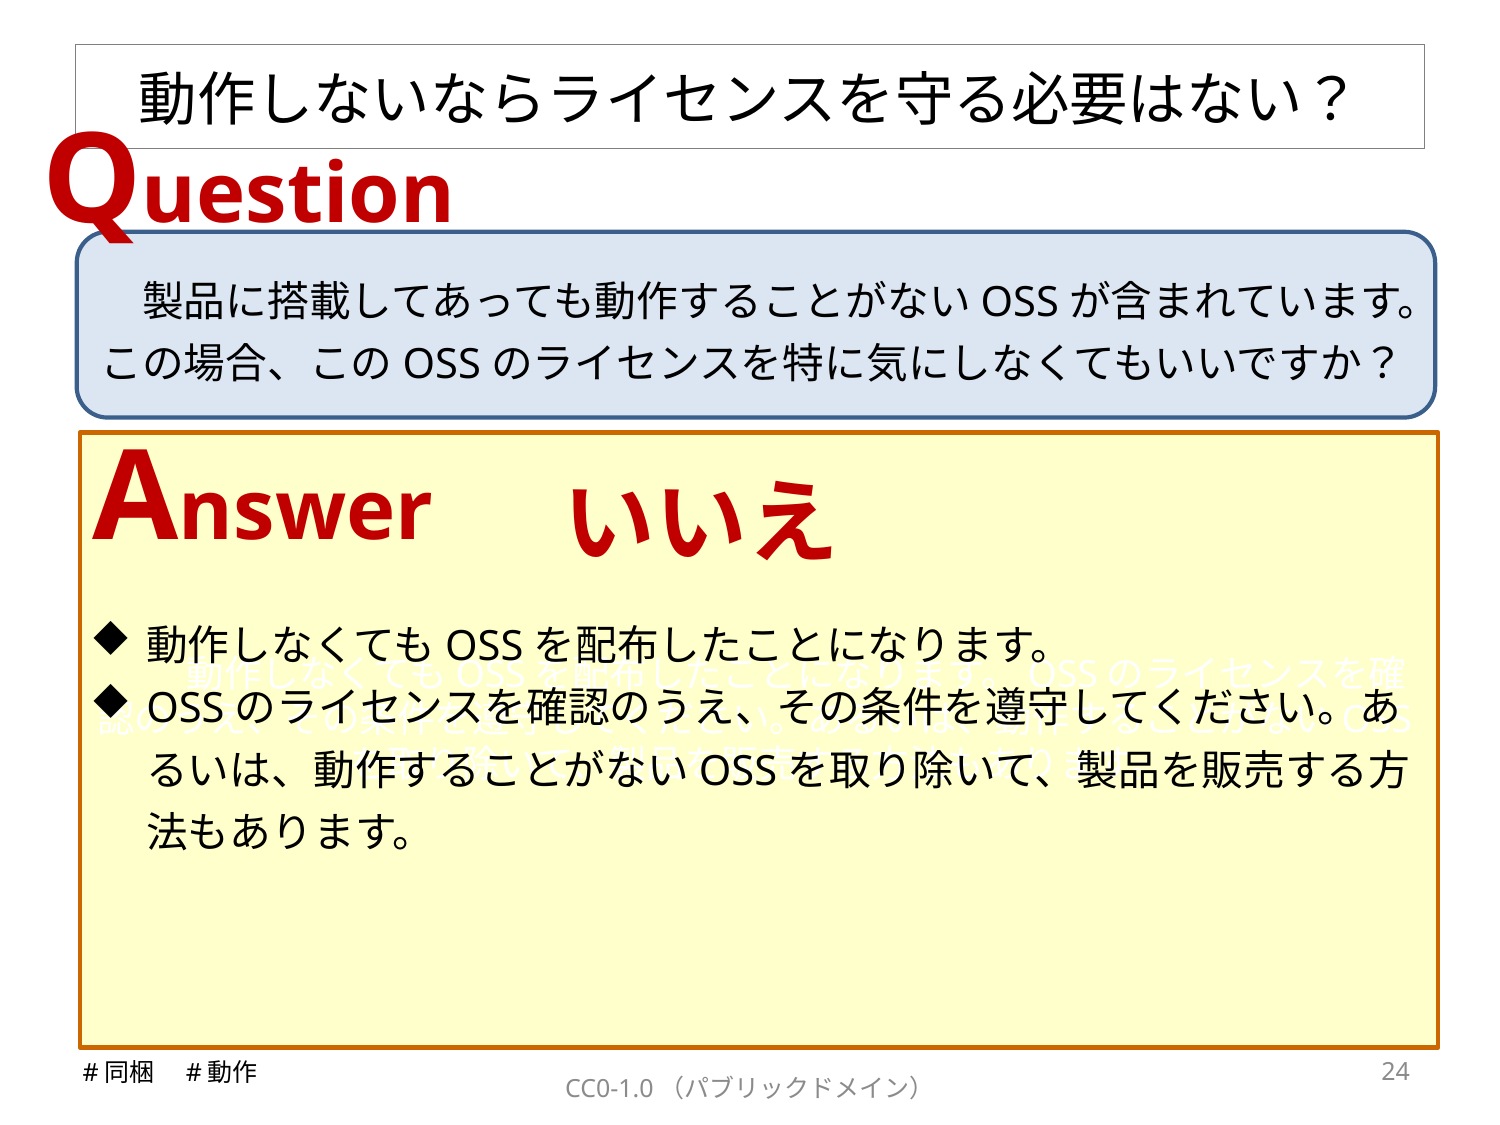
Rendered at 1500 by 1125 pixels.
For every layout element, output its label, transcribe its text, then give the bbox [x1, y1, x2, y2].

text_box Question [27, 89, 471, 255]
slide_number 23 [1074, 1042, 1425, 1103]
text_box 製品に搭載してあっても動作することがないOSSが含まれています。この場合、このOSSのライセンスを特に気にしなくてもいいですか？ [74, 229, 1438, 420]
text_box Answer [77, 407, 449, 573]
text_box いいえ [549, 456, 1069, 581]
text_box #同梱 #動作 [67, 1048, 273, 1094]
title 動作しないならライセンスを守る必要はない？ [75, 44, 1425, 149]
list 動作しなくてもOSSを配布したことになります。 OSSのライセンスを確認のうえ、その条件を遵守してください。あるいは、動作することがないOSSを取り除いて、製品を販売する方法もあります。 [75, 598, 1436, 1043]
footer CC0-1.0（パブリックドメイン） [512, 1057, 988, 1118]
text_box 動作しなくてもOSSを配布したことになります。OSSのライセンスを確認のうえ、その条件を遵守してください。あるいは、動作することがないOSSを取り除いて、製品を販売する方法もあります。 [78, 430, 1440, 1050]
